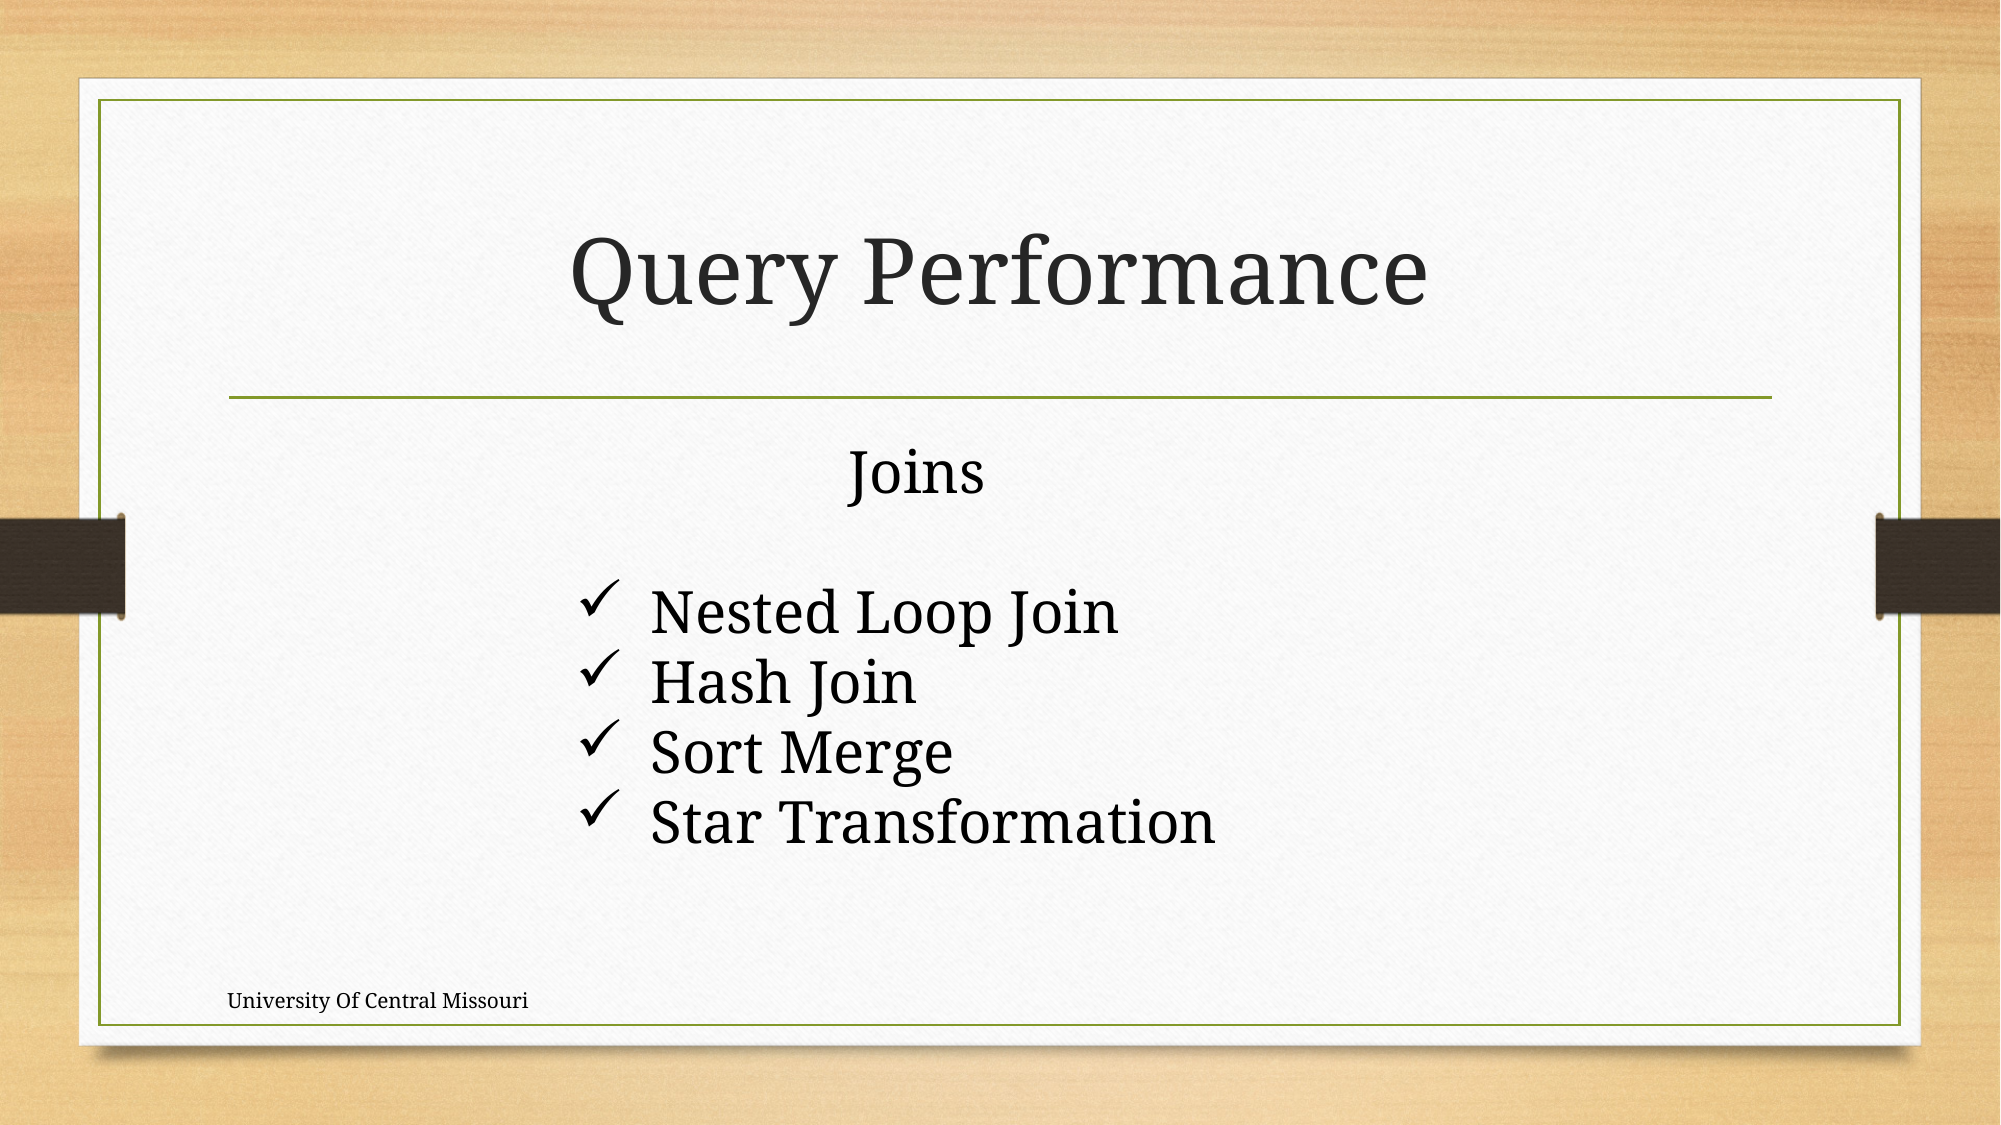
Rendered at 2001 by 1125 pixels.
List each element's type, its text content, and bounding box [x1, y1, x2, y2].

text_box Joins Nested Loop Join Hash Join Sort Merge Star Transformation [410, 428, 1411, 1093]
footer University Of Central Missouri [212, 979, 410, 1025]
title Query Performance [212, 161, 1788, 375]
picture [0, 0, 2001, 1125]
